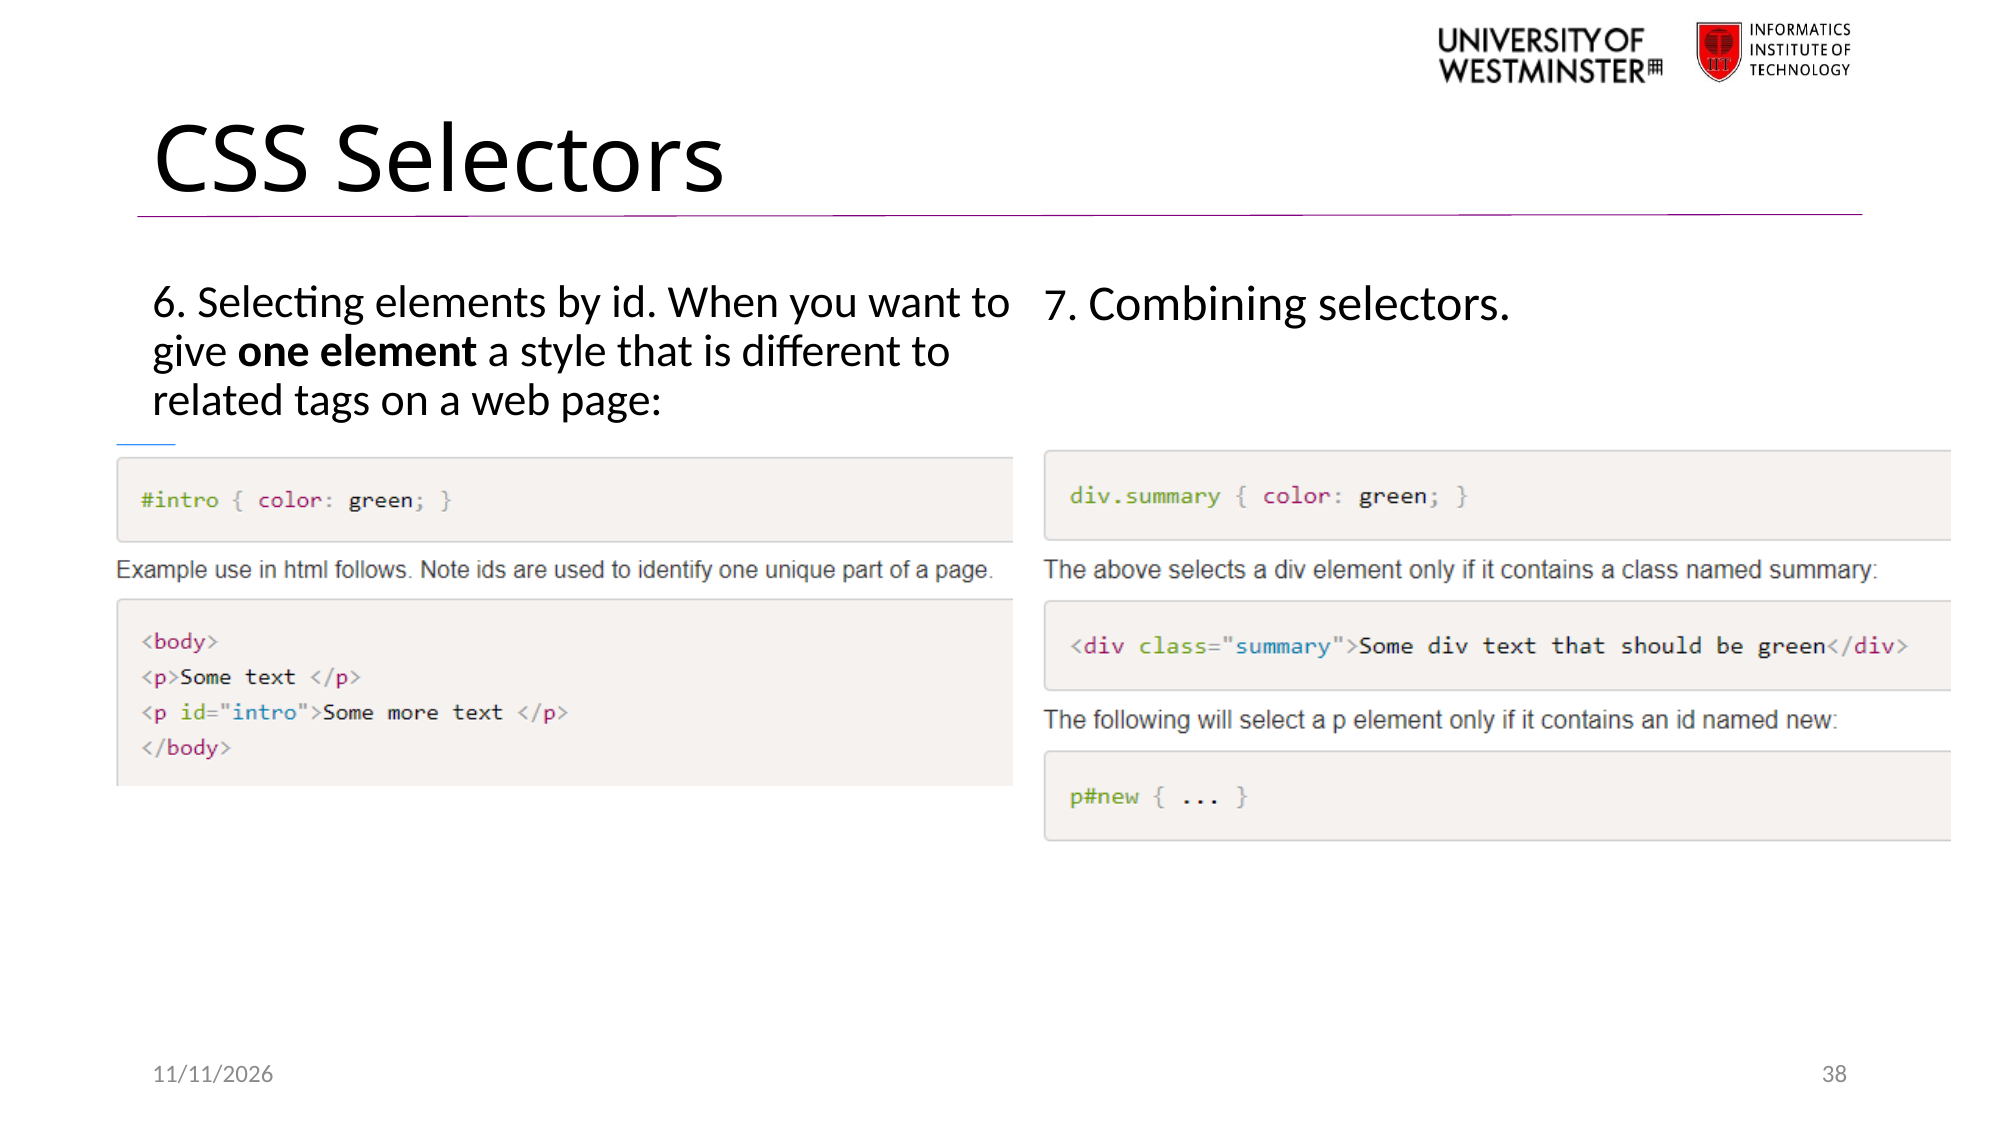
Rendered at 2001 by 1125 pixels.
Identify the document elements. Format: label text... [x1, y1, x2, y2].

picture [1425, 5, 1863, 52]
picture [1027, 444, 1951, 854]
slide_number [137, 1042, 588, 1103]
list 6. Selecting elements by id. When you want to give one element a style that is different to related tags on a web page: [137, 270, 1028, 842]
picture [105, 444, 1013, 786]
text_box 7. Combining selectors. [1028, 270, 1951, 444]
title CSS Selectors [137, 52, 1863, 270]
slide_number 38 [1412, 1042, 1863, 1103]
